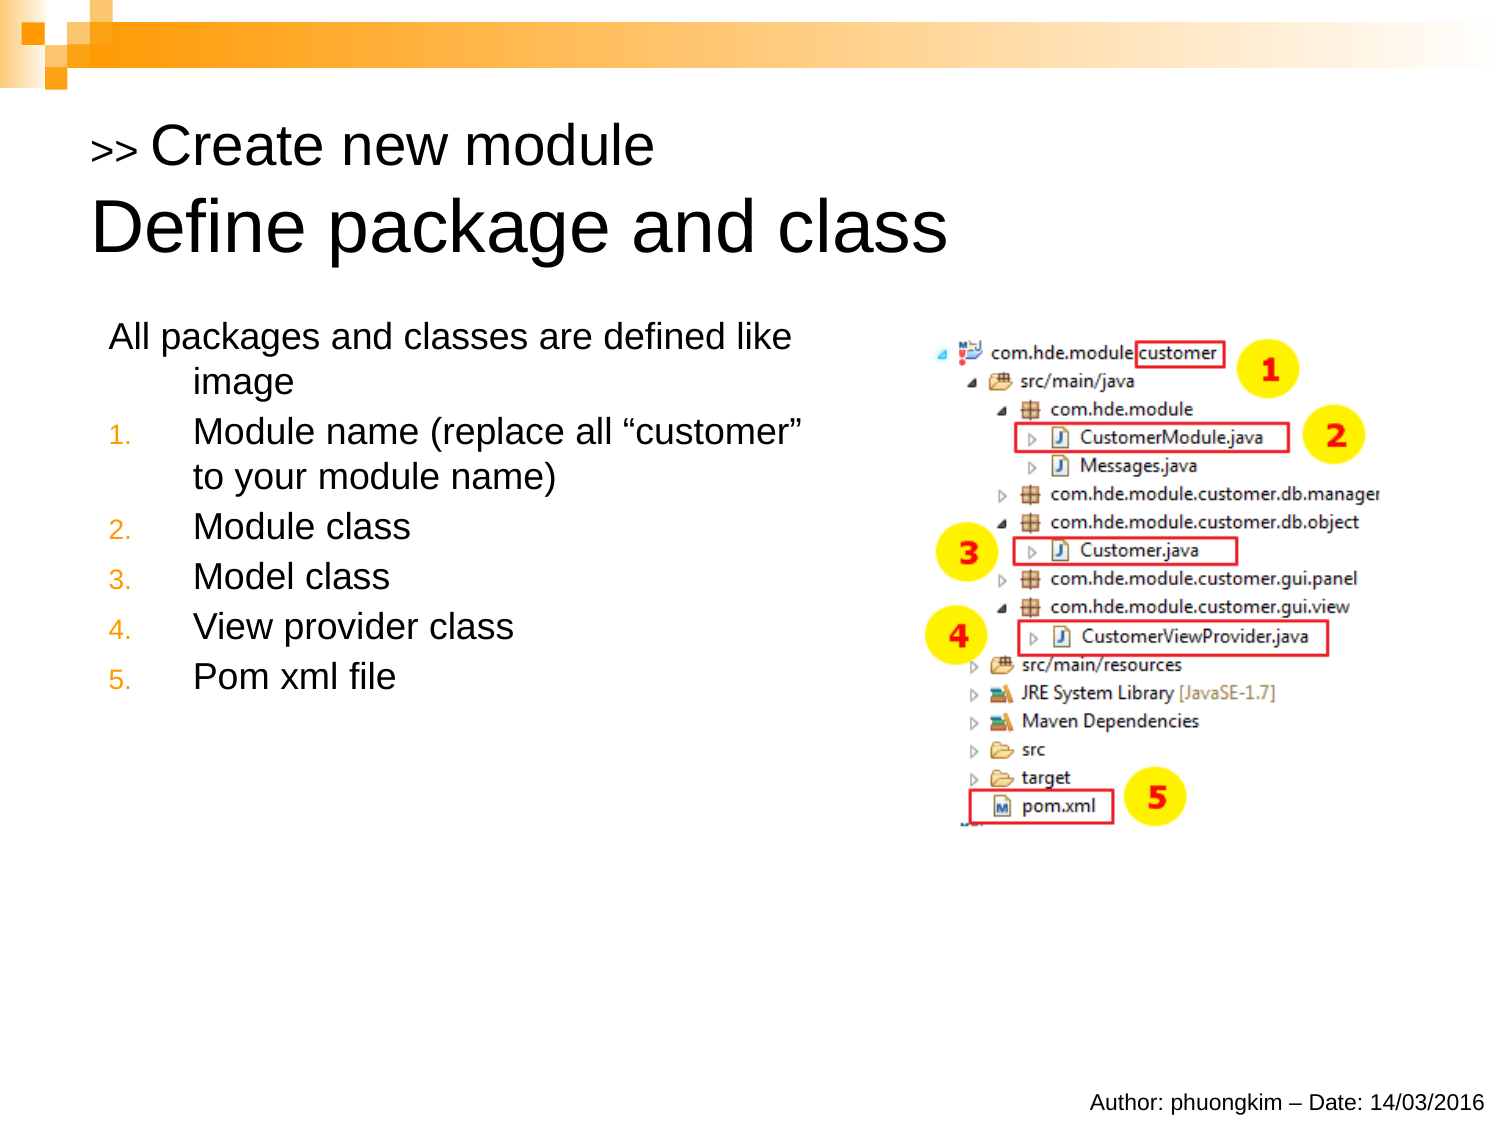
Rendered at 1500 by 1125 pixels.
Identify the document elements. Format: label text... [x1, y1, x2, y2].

title >> Create new module Define package and class [74, 74, 1426, 301]
text_box All packages and classes are defined like image Module name (replace all “customer” to your module name) Module class Model class View provider class Pom xml file [93, 304, 856, 855]
picture [925, 339, 1422, 828]
text_box Author: phuongkim – Date: 14/03/2016 [761, 1079, 1500, 1123]
